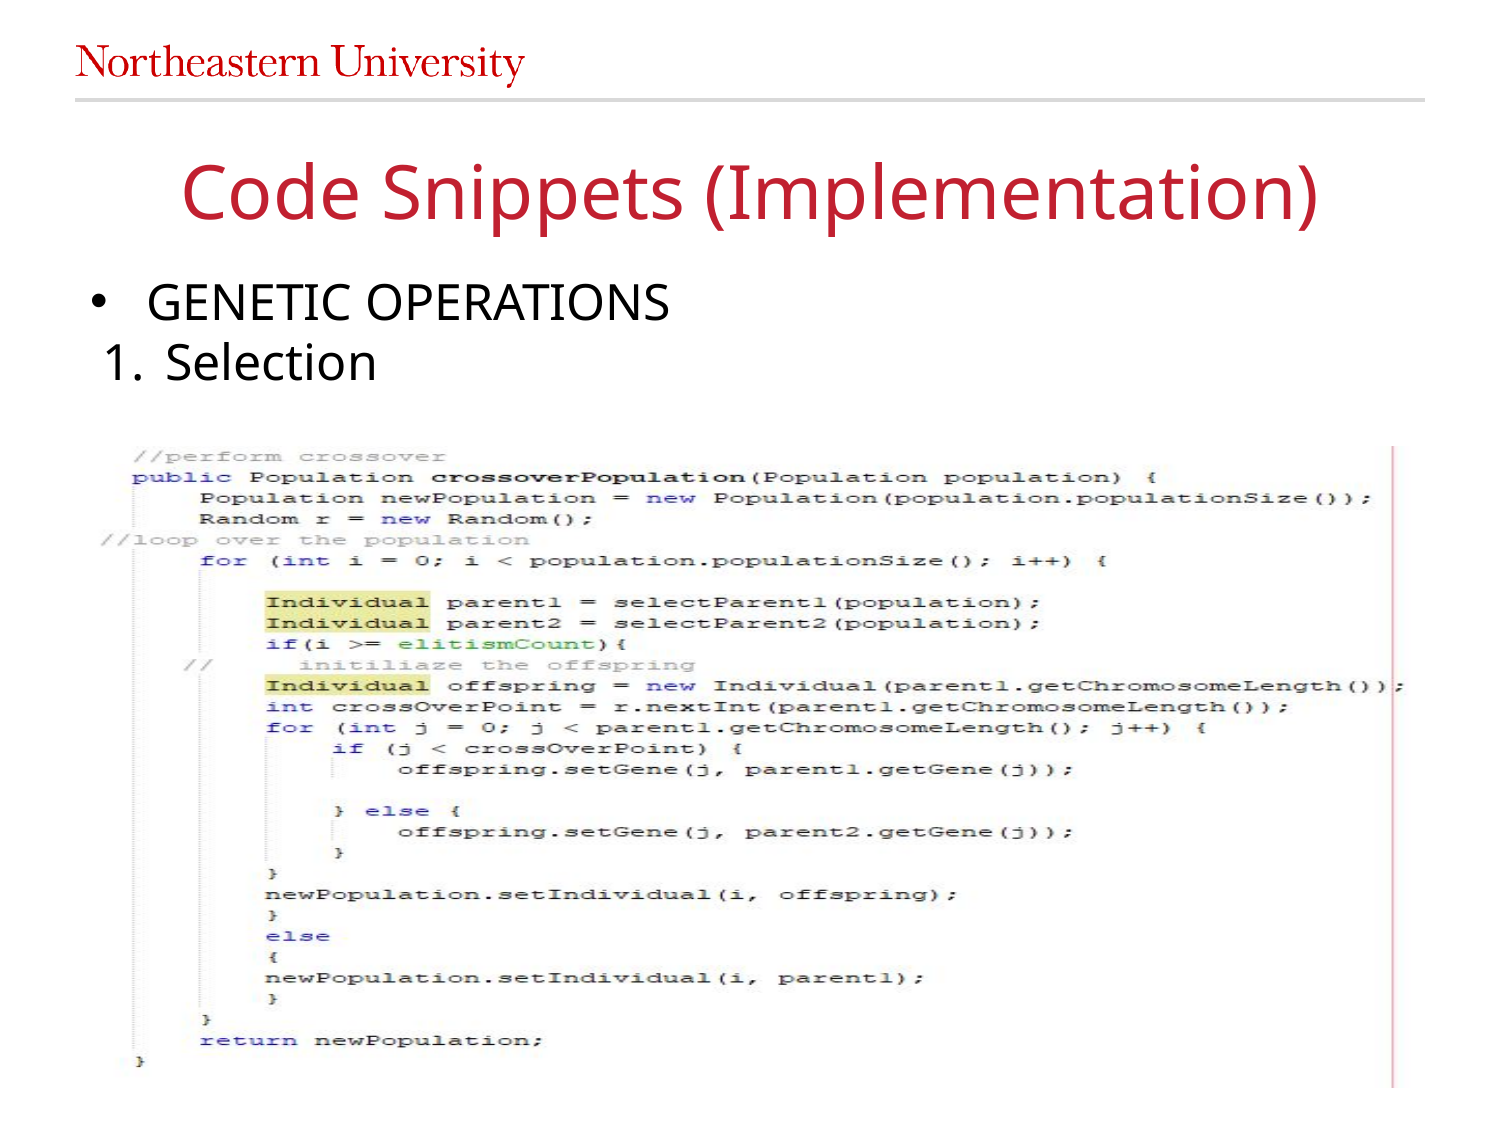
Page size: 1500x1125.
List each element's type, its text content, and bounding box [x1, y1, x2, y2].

picture [75, 44, 525, 88]
list GENETIC OPERATIONS Selection [75, 263, 1425, 338]
title Code Snippets (Implementation) [75, 137, 1425, 263]
picture [83, 446, 1417, 1088]
